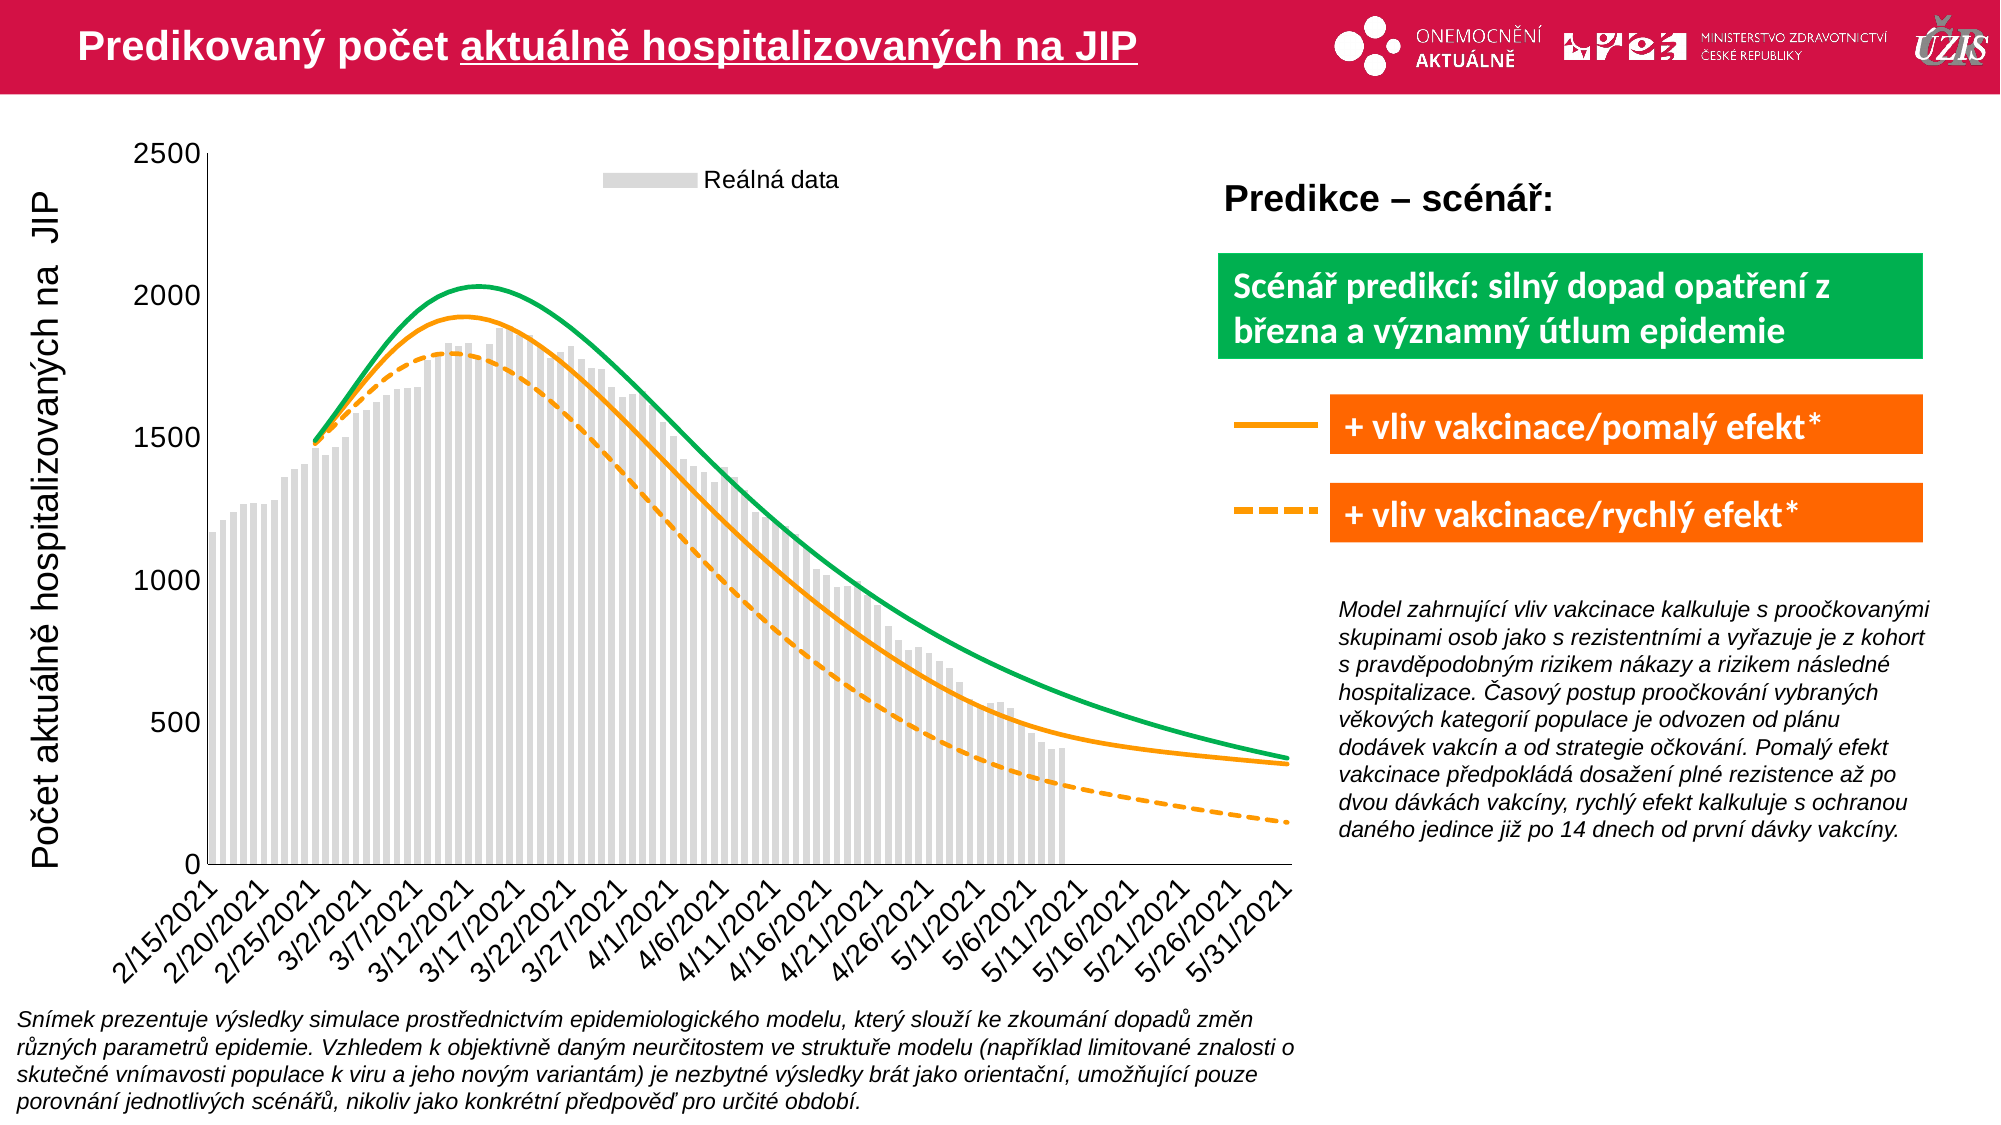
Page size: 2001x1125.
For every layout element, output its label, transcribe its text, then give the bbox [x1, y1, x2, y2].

picture [1595, 31, 1888, 60]
text_box + vliv vakcinace/pomalý efekt* [1330, 394, 1923, 454]
text_box Model zahrnující vliv vakcinace kalkuluje s proočkovanými skupinami osob jako s rezistentními a vyřazuje je z kohort s pravděpodobným rizikem nákazy a rizikem následné hospitalizace. Časový postup proočkování vybraných věkových kategorií populace je odvozen od plánu dodávek vakcín a od strategie očkování. Pomalý efekt vakcinace předpokládá dosažení plné rezistence až po dvou dávkách vakcíny, rychlý efekt kalkuluje s ochranou daného jedince již po 14 dnech od první dávky vakcíny. [1324, 587, 1948, 850]
text_box Scénář predikcí: silný dopad opatření z března a významný útlum epidemie [1324, 253, 1923, 359]
title Predikovaný počet aktuálně hospitalizovaných na JIP [62, 0, 1595, 95]
text_box + vliv vakcinace/rychlý efekt* [1330, 482, 1923, 543]
text_box Snímek prezentuje výsledky simulace prostřednictvím epidemiologického modelu, který slouží ke zkoumání dopadů změn různých parametrů epidemie. Vzhledem k objektivně daným neurčitostem ve struktuře modelu (například limitované znalosti o skutečné vnímavosti populace k viru a jeho novým variantám) je nezbytné výsledky brát jako orientační, umožňující pouze porovnání jednotlivých scénářů, nikoliv jako konkrétní předpověď pro určité období. [2, 997, 1345, 1122]
text_box Predikce – scénář: [1324, 166, 1570, 227]
text_box Počet aktuálně hospitalizovaných na JIP [12, 175, 73, 886]
chart [79, 118, 1324, 1008]
picture [1915, 15, 1989, 66]
